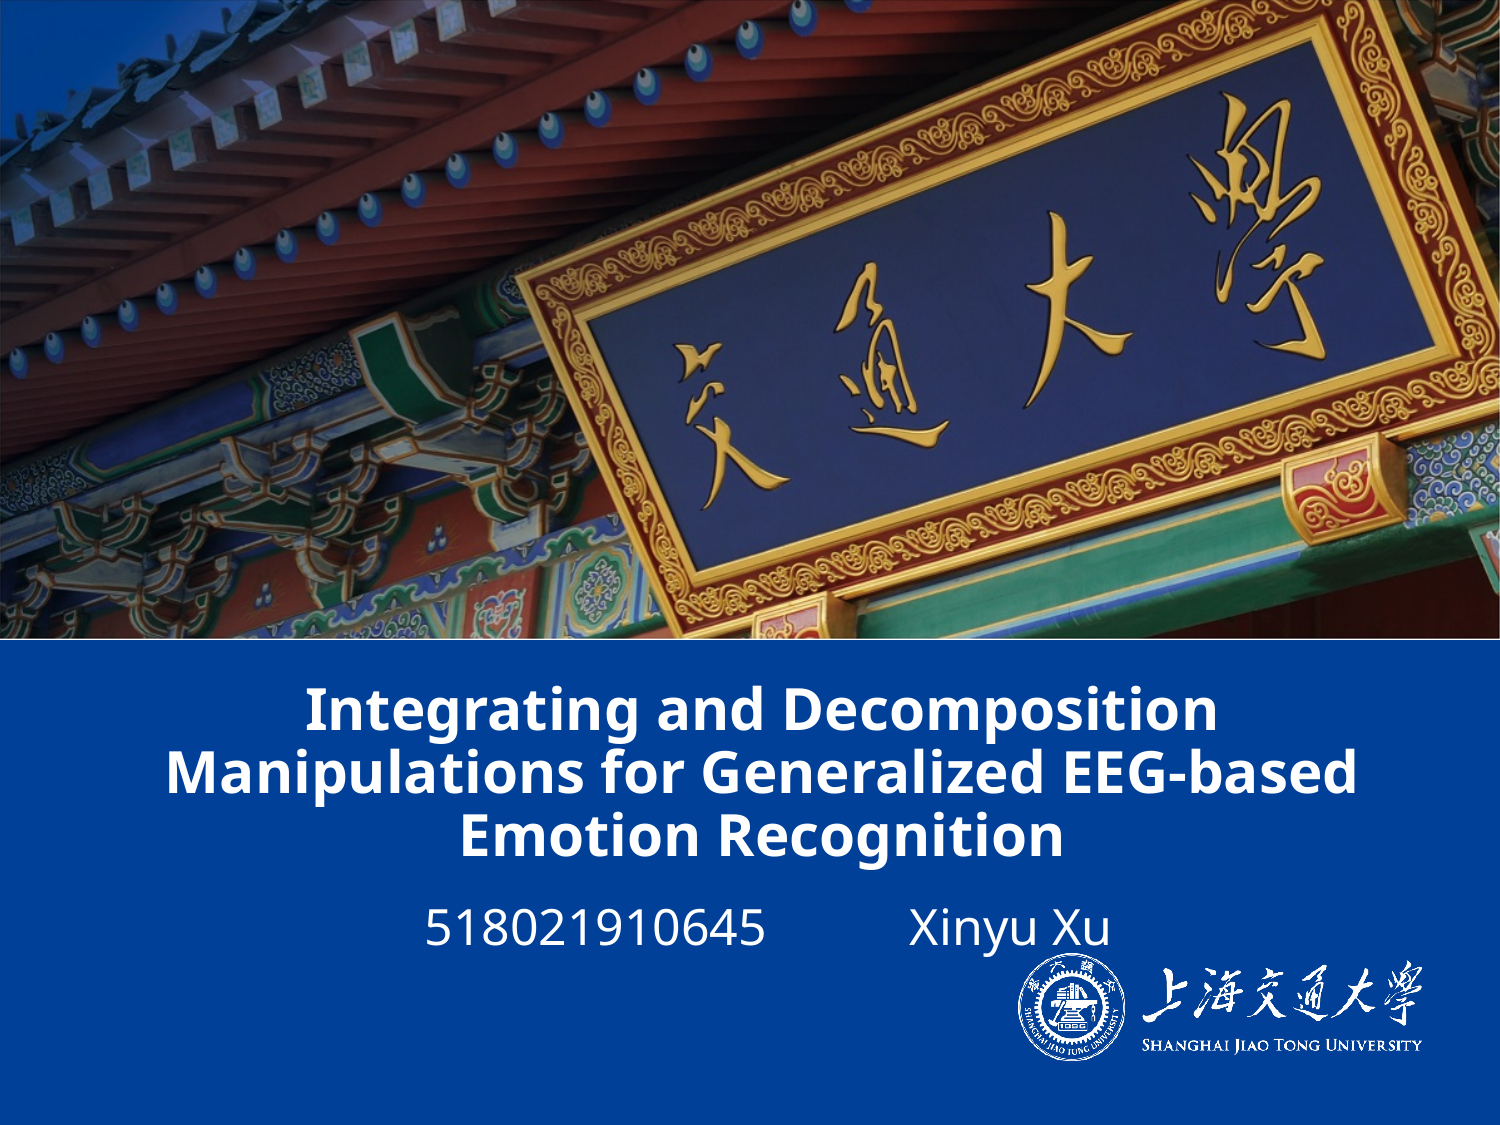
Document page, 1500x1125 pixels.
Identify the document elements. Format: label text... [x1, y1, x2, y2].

picture [0, 0, 1500, 639]
subtitle 518021910645 Xinyu Xu [103, 869, 1397, 969]
picture [1018, 953, 1422, 1061]
title Integrating and Decomposition Manipulations for Generalized EEG-based Emotion Recognition [103, 701, 1422, 849]
